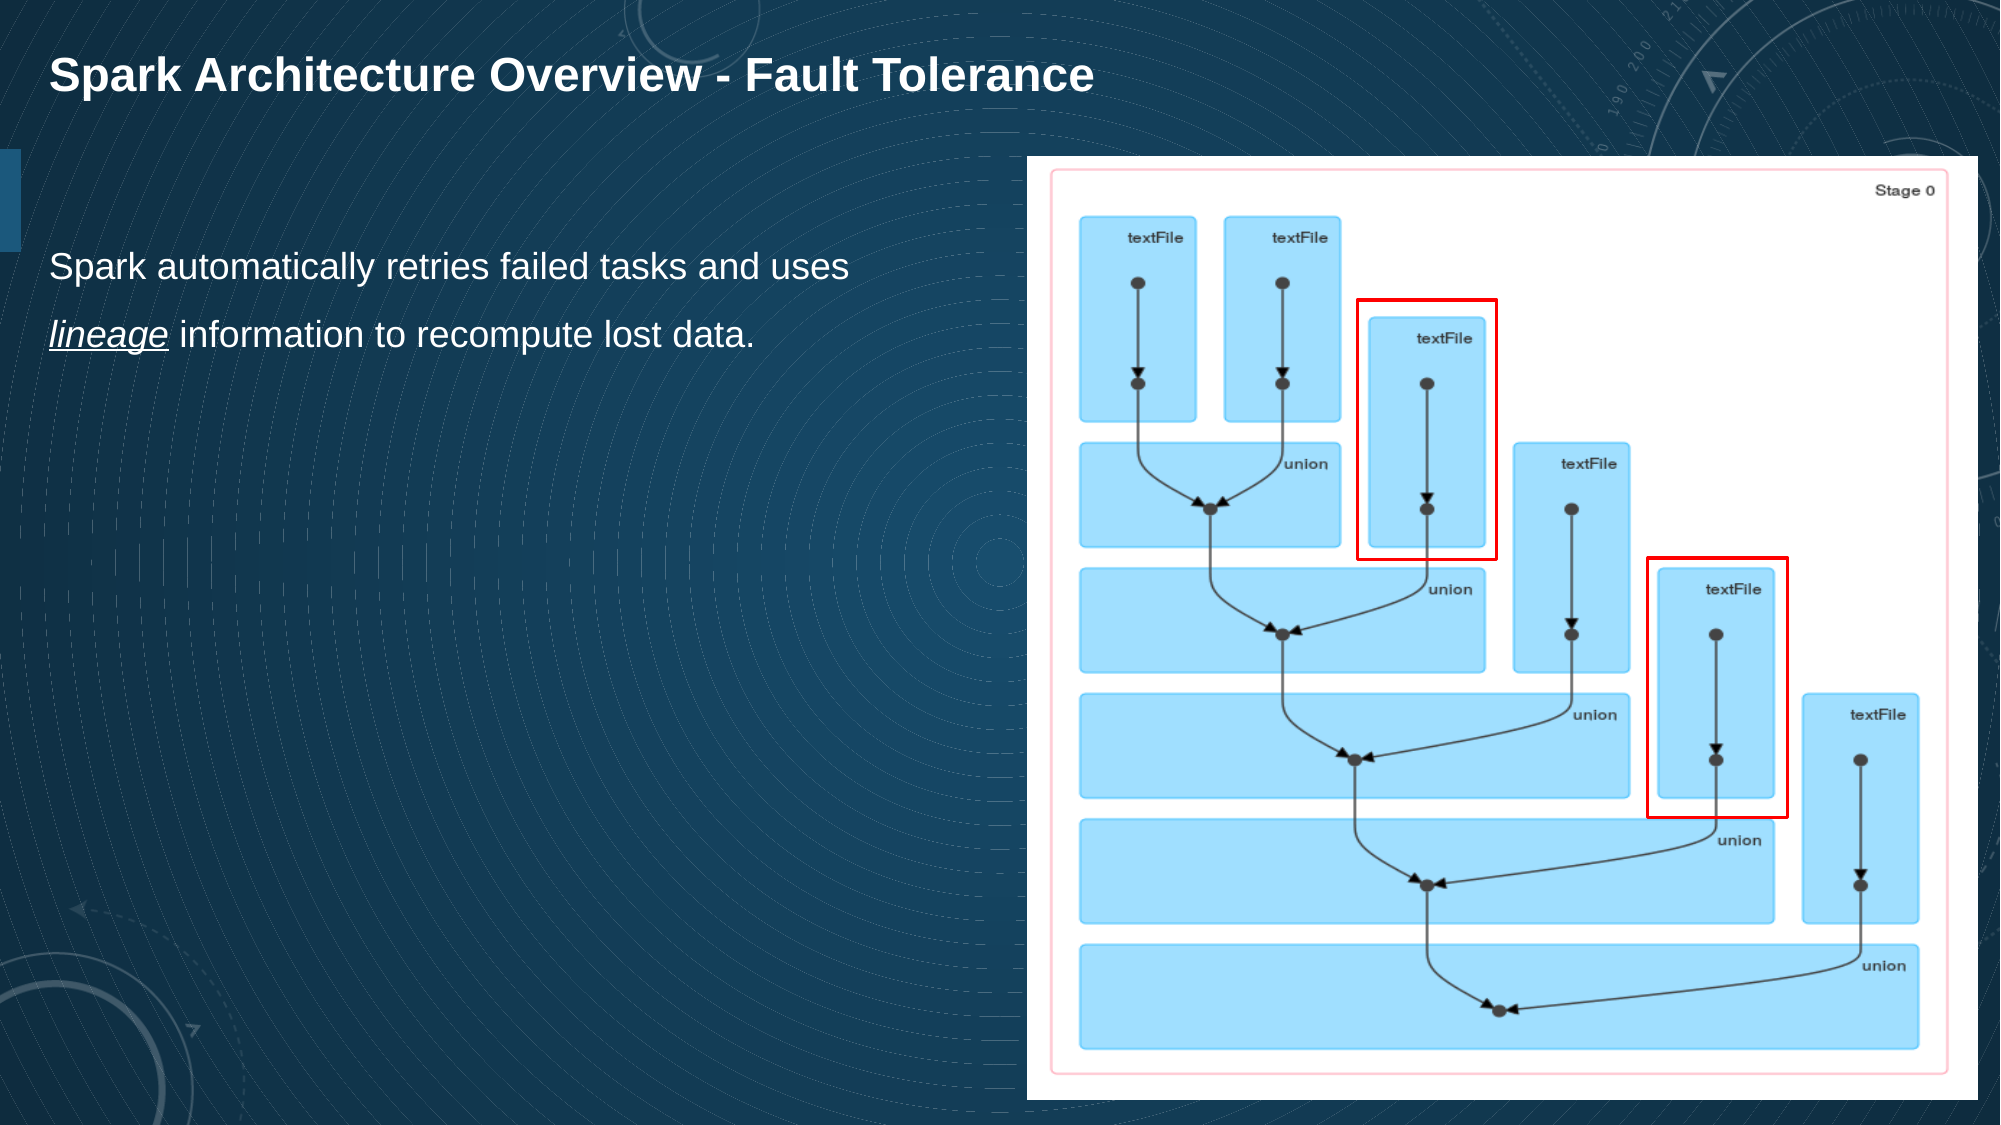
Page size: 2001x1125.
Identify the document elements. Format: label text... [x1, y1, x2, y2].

picture [0, 0, 2000, 1125]
text_box [33, 155, 1459, 276]
text_box Spark automatically retries failed tasks and uses lineage information to recompute lost data. [33, 212, 890, 1125]
text_box Spark Architecture Overview - Fault Tolerance [33, 35, 1967, 156]
